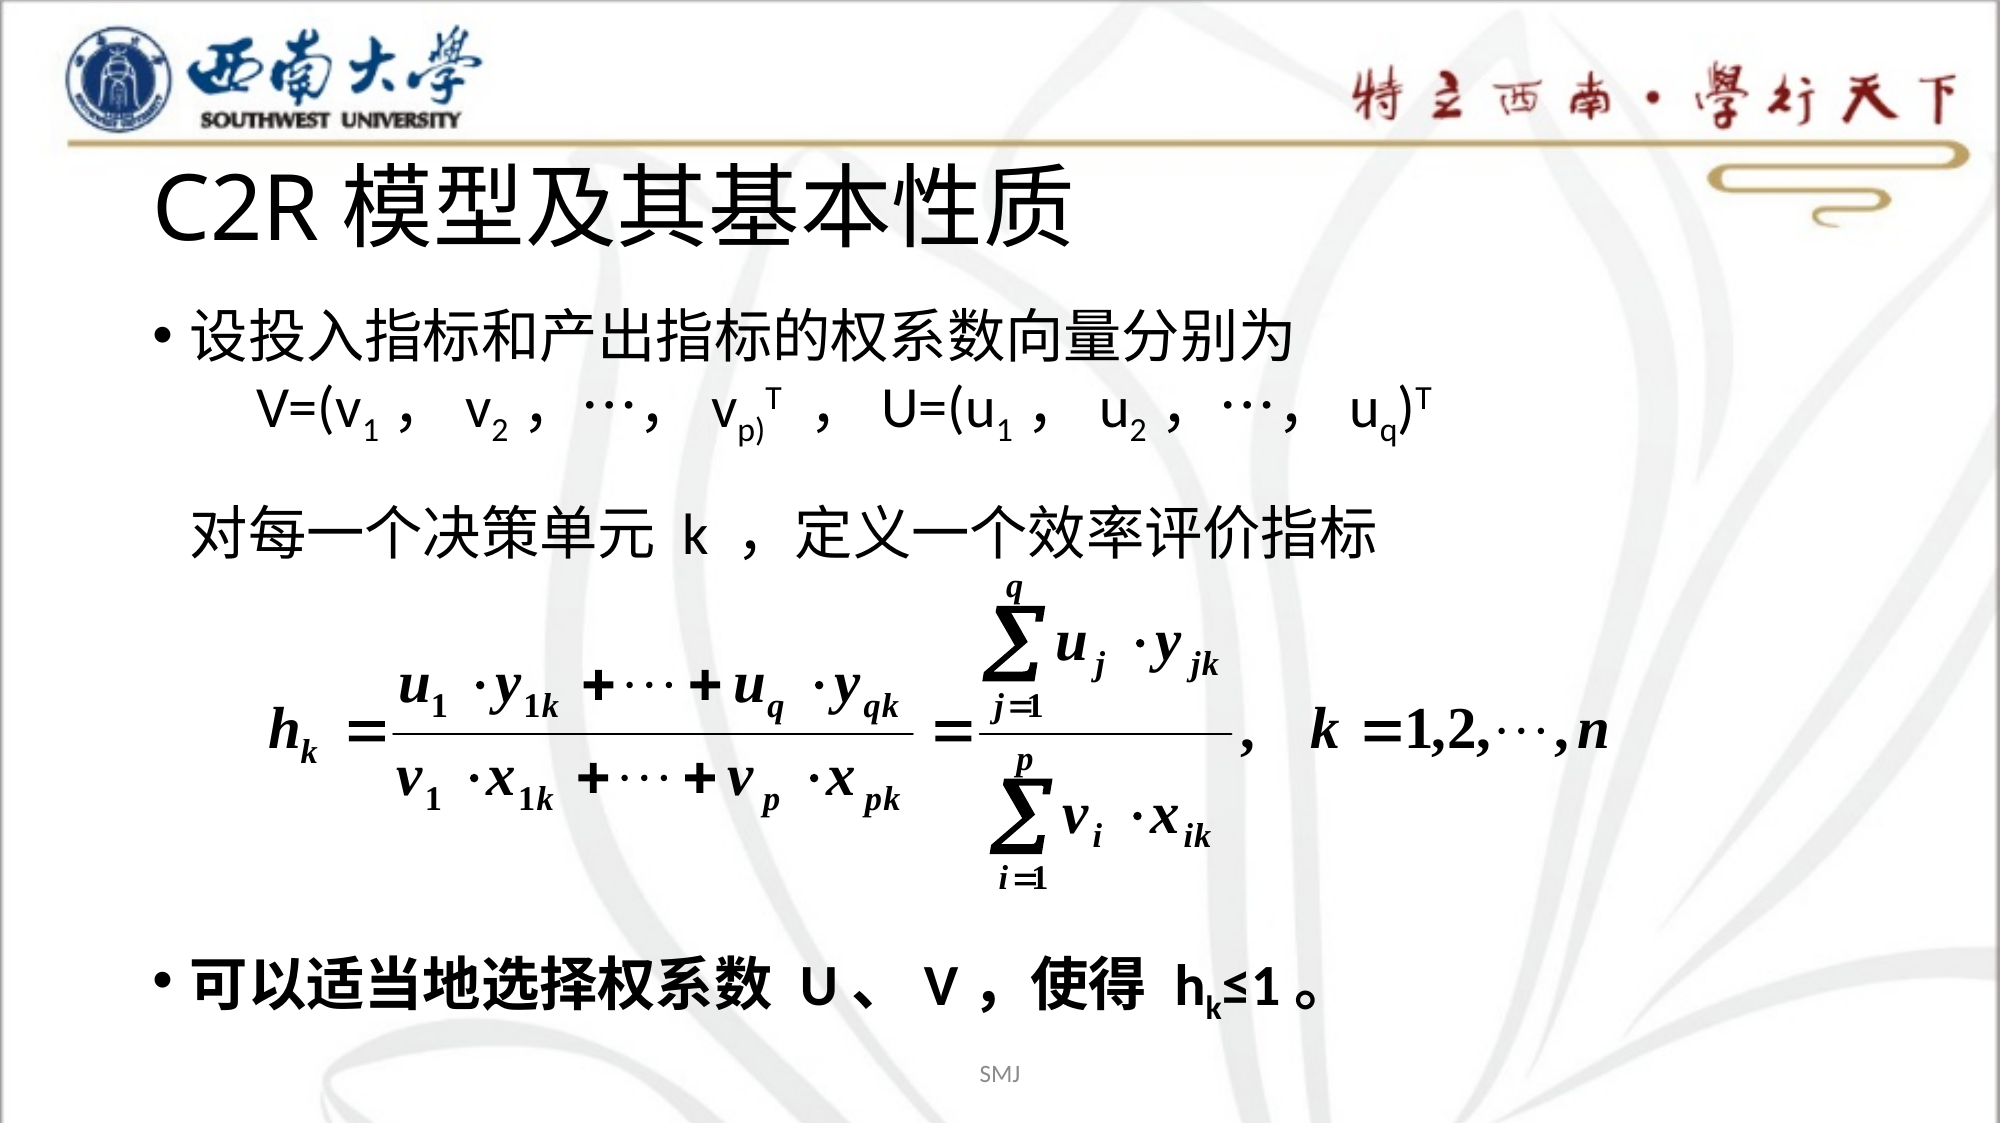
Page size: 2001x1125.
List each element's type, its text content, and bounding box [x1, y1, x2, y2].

title C2R模型及其基本性质 [137, 143, 1863, 278]
footer SMJ [662, 1042, 1338, 1103]
list 设投入指标和产出指标的权系数向量分别为 V=(v1，v2，…，vp)T ，U=(u1，u2，…，uq)T 对每一个决策单元 k ，定义一个效率评价指标 可以适当地选择权系数 U、V，使得 hk≤1。 [137, 299, 1863, 1014]
picture [0, 0, 2000, 1123]
